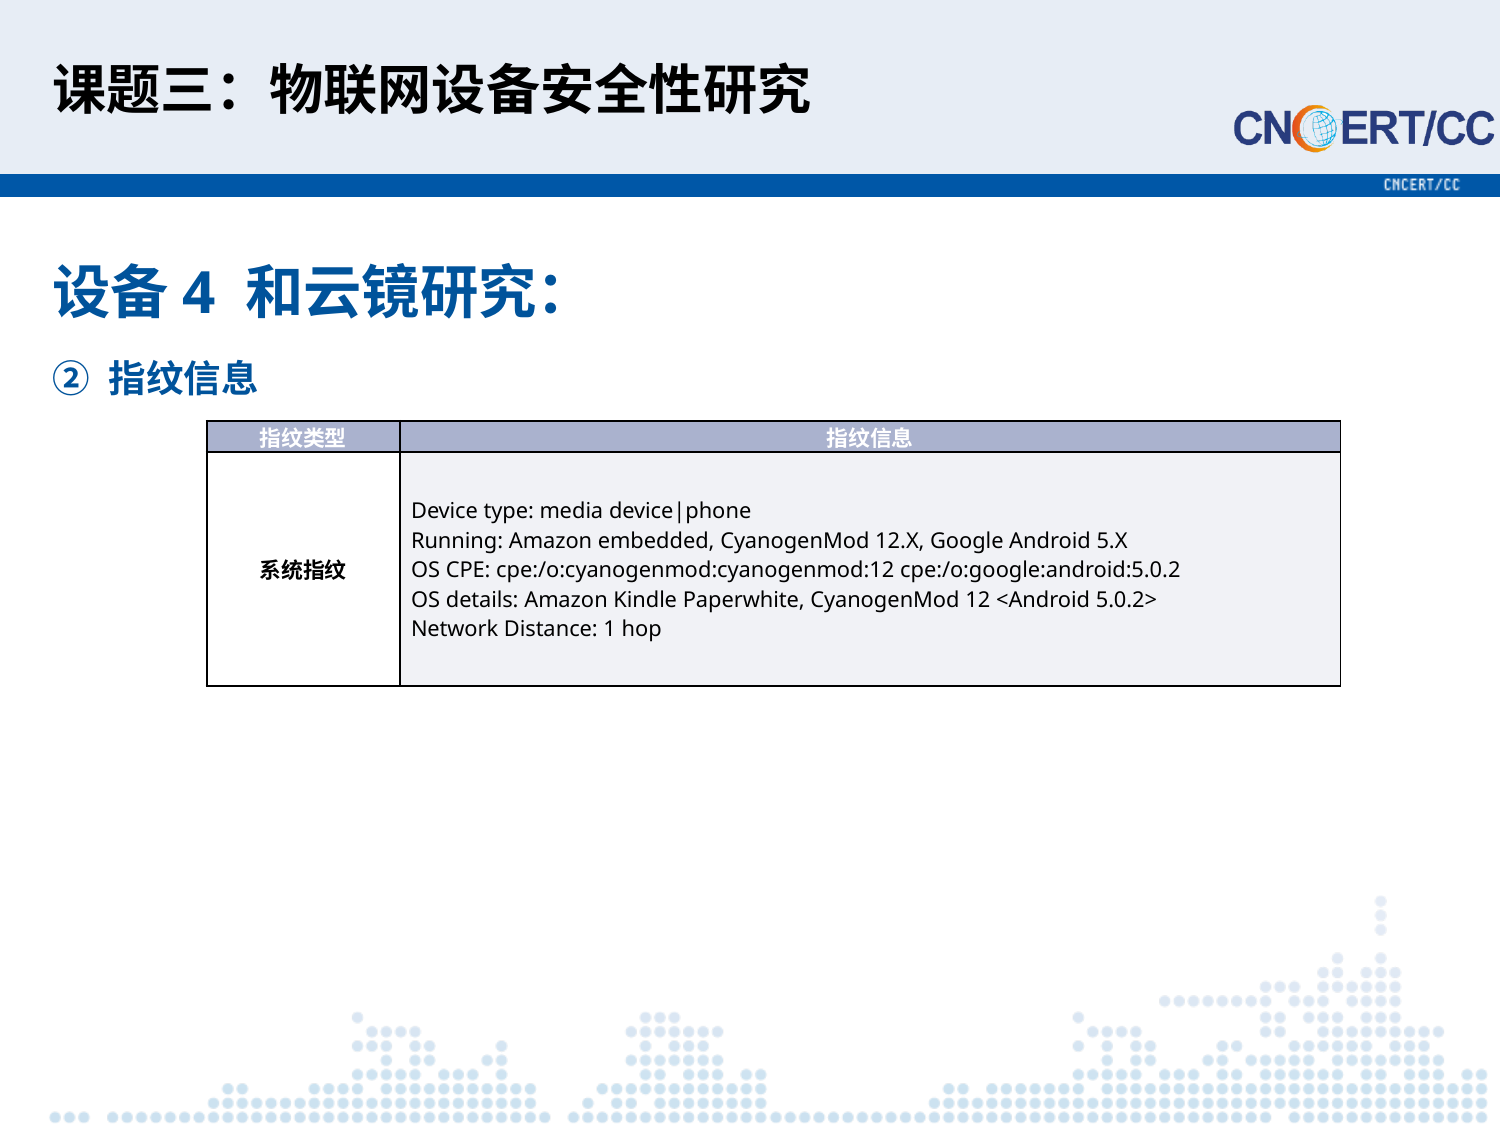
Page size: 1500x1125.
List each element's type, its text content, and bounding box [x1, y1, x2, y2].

picture [0, 174, 1500, 197]
picture [1341, 99, 1500, 155]
picture [37, 894, 1500, 1125]
list 设备4 和云镜研究： 指纹信息 [37, 212, 1330, 835]
table_header 指纹信息 [401, 422, 1340, 451]
title 课题三：物联网设备安全性研究 [37, 0, 1341, 176]
table_cell Device type: media device|phone Running: Amazon embedded, CyanogenMod 12.X, Google Android 5.X OS CPE: cpe:/o:cyanogenmod:cyanogenmod:12 cpe:/o:google:android:5.0.2 OS details: Amazon Kindle Paperwhite, CyanogenMod 12 <Android 5.0.2> Network Distance: 1 hop [401, 453, 1340, 685]
table_cell 系统指纹 [208, 453, 399, 685]
table_header 指纹类型 [208, 422, 399, 451]
